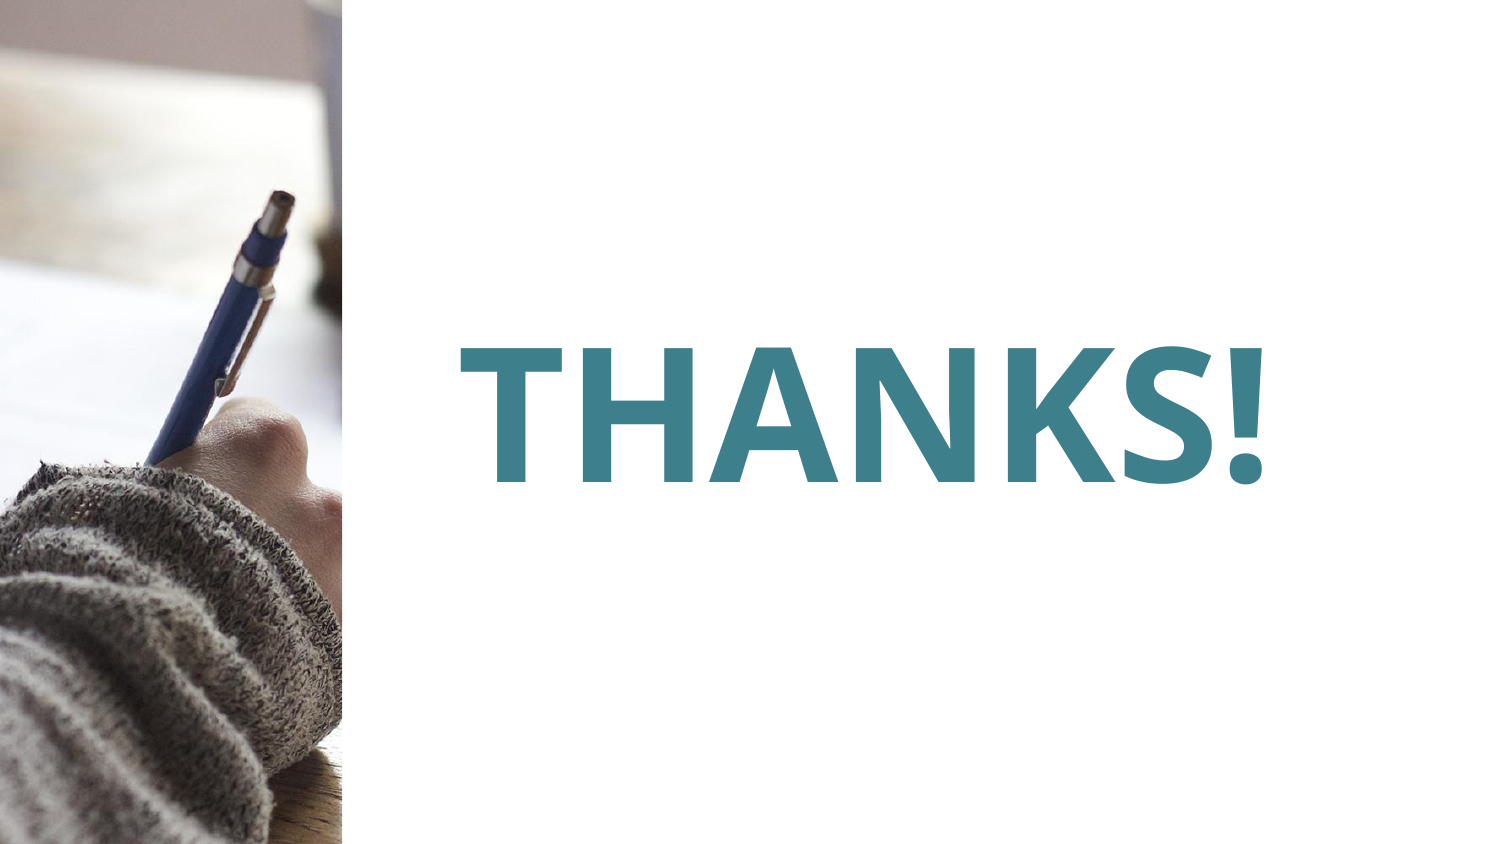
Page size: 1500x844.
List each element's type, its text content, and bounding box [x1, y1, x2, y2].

picture [0, 0, 343, 844]
title THANKS! [442, 280, 1357, 471]
